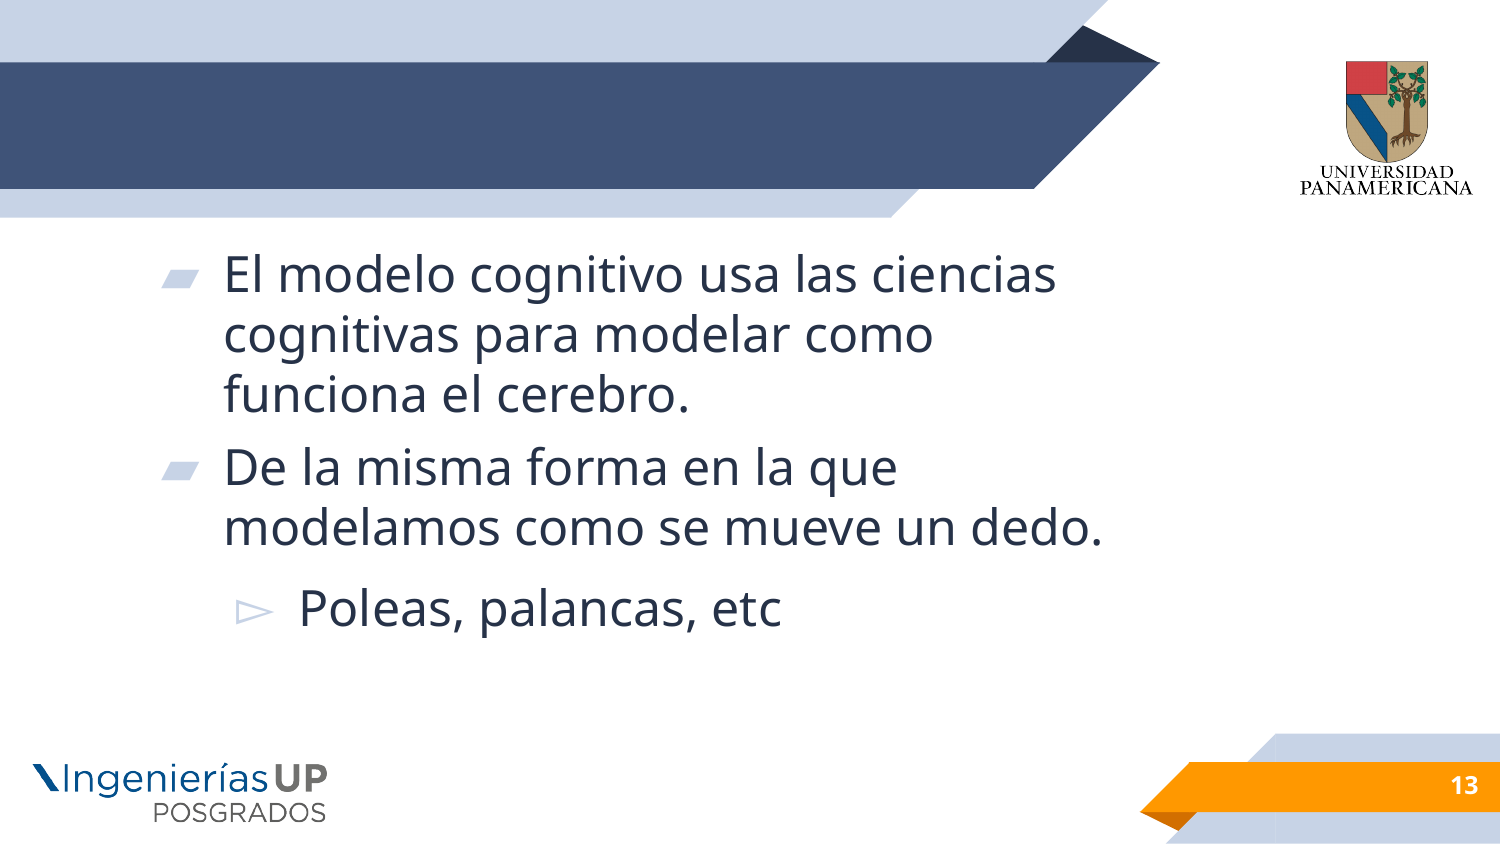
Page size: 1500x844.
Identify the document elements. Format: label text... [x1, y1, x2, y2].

picture [15, 737, 344, 844]
picture [1286, 44, 1490, 210]
list El modelo cognitivo usa las ciencias cognitivas para modelar como funciona el cerebro. De la misma forma en la que modelamos como se mueve un dedo. Poleas, palancas, etc [133, 217, 1140, 734]
slide_number 13 [1249, 760, 1494, 813]
